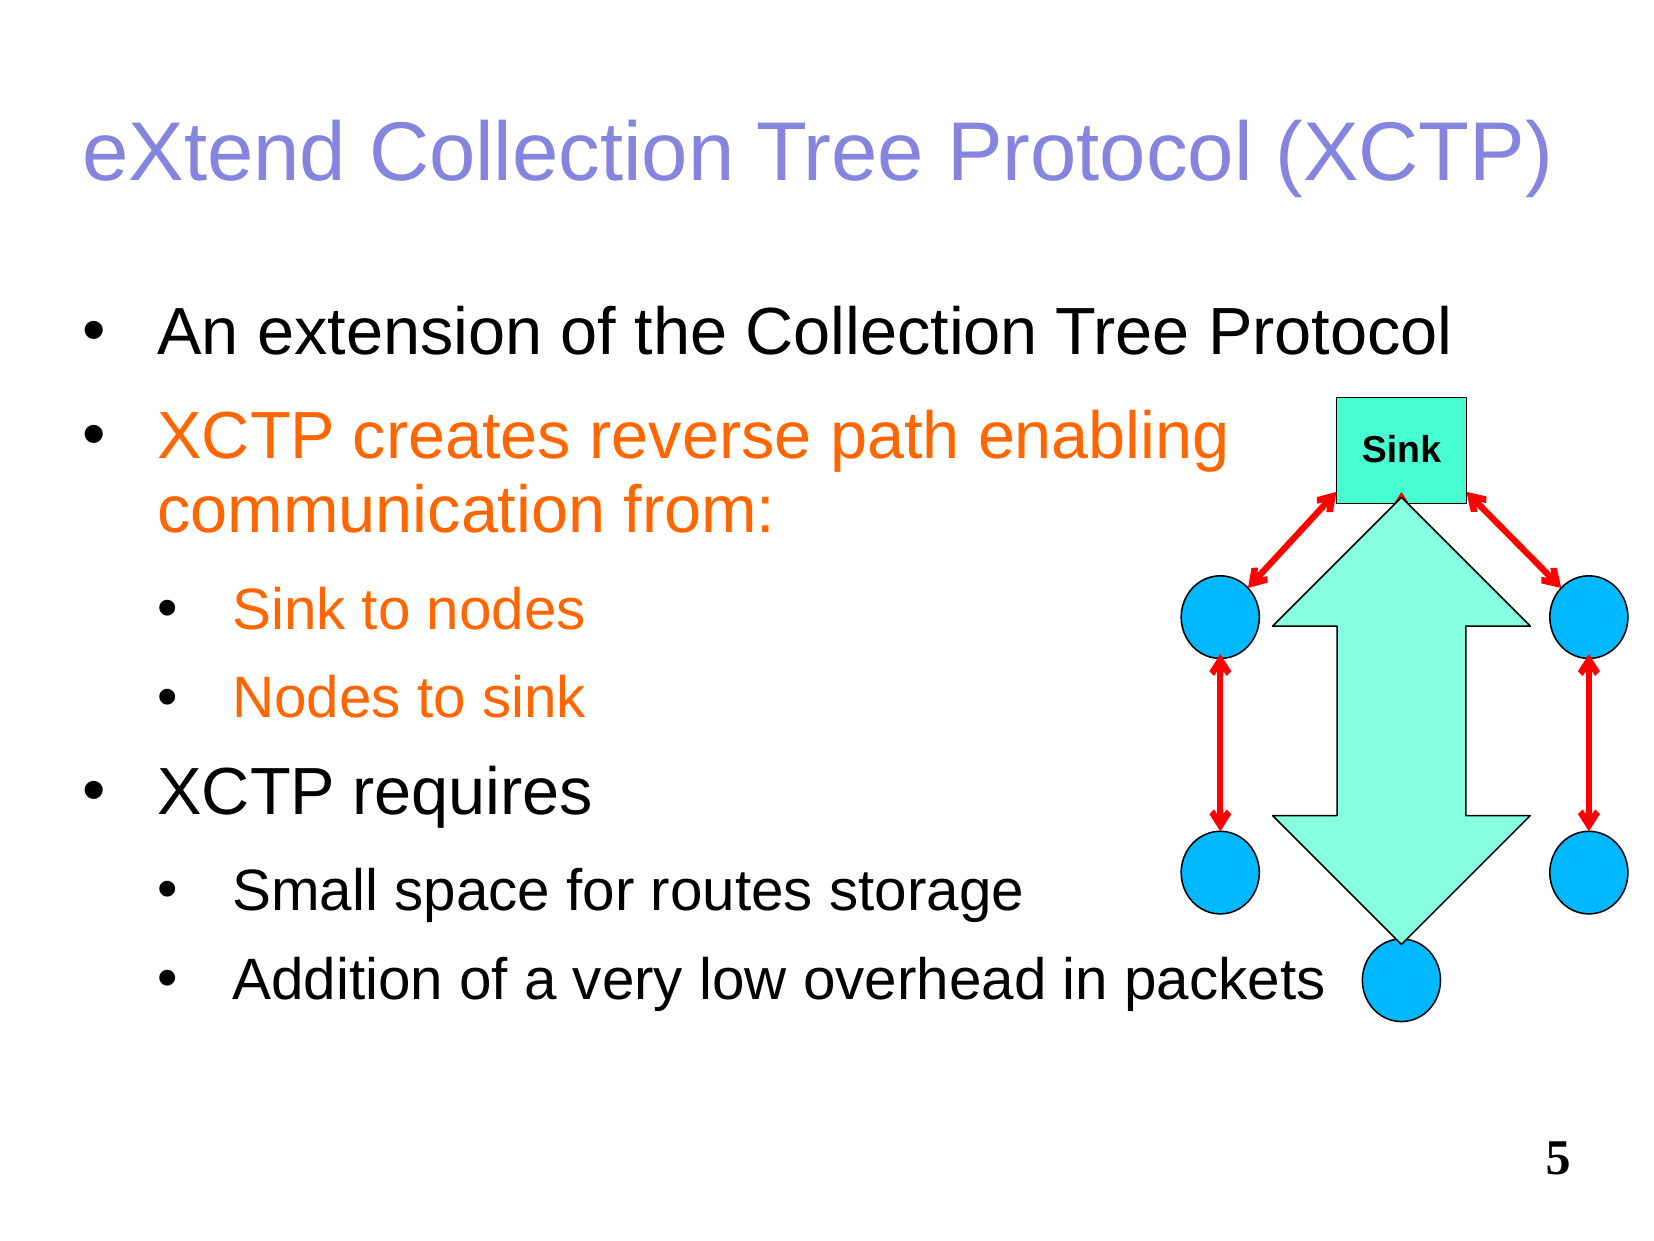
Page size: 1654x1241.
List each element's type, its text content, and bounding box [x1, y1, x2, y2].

text_box [1272, 500, 1531, 942]
text_box [1181, 831, 1260, 914]
text_box [1181, 575, 1260, 659]
text_box [1549, 575, 1628, 659]
slide_number 5 [1185, 1129, 1571, 1215]
text_box Sink [1336, 397, 1467, 504]
list An extension of the Collection Tree Protocol XCTP creates reverse path enabling communication from: Sink to nodes Nodes to sink XCTP requires Small space for routes storage Addition of a very low overhead in packets [82, 290, 1571, 1010]
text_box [1247, 491, 1337, 589]
text_box [1549, 831, 1628, 914]
title eXtend Collection Tree Protocol (XCTP) [82, 49, 1571, 257]
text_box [1466, 491, 1562, 589]
text_box [1362, 939, 1441, 1022]
